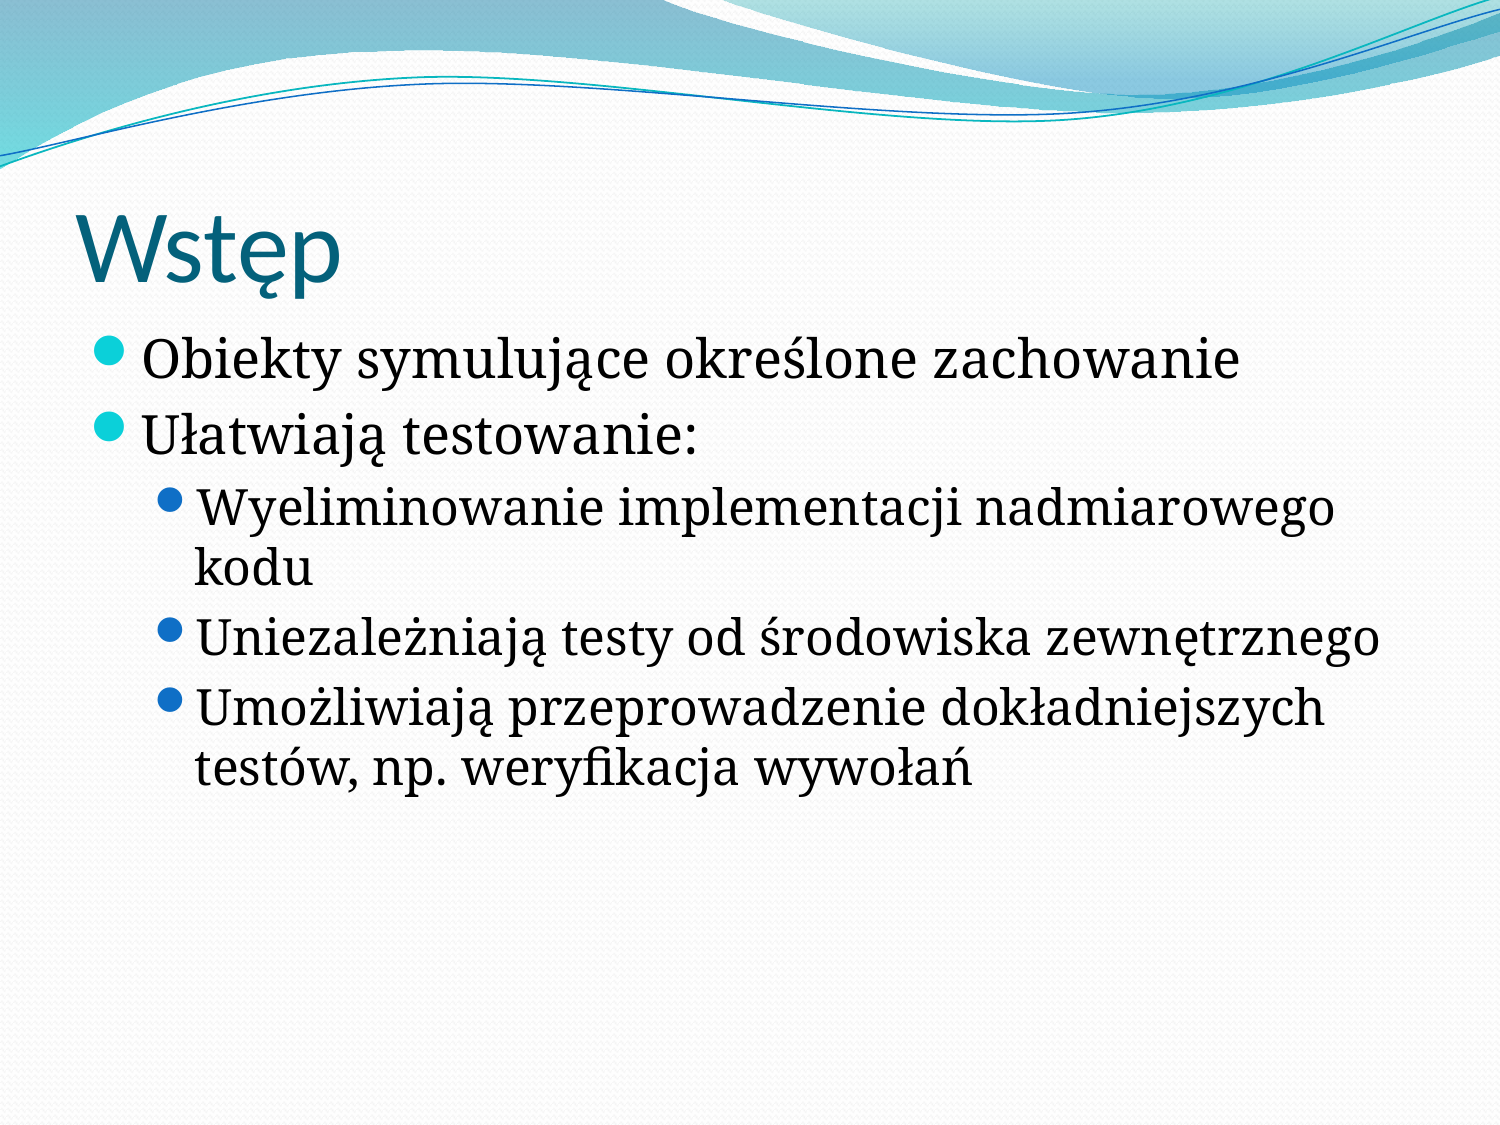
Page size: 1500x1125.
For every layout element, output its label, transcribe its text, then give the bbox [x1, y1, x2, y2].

title Wstęp [75, 115, 1425, 303]
list Obiekty symulujące określone zachowanie Ułatwiają testowanie: Wyeliminowanie implementacji nadmiarowego kodu Uniezależniają testy od środowiska zewnętrznego Umożliwiają przeprowadzenie dokładniejszych testów, np. weryfikacja wywołań [75, 317, 1425, 1038]
